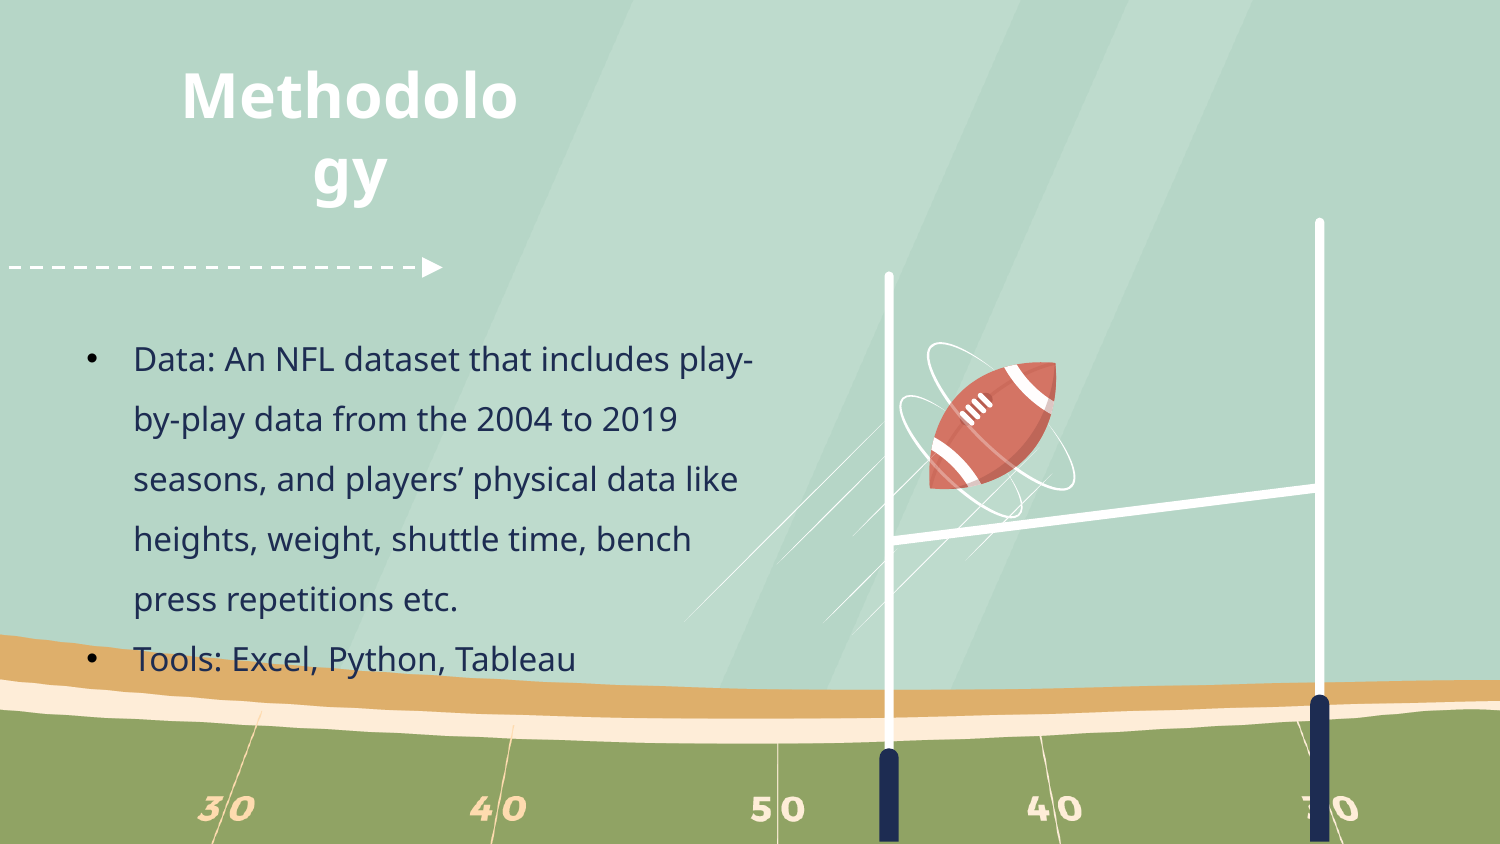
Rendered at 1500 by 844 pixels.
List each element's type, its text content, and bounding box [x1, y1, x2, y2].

subtitle Data: An NFL dataset that includes play-by-play data from the 2004 to 2019 seasons, and players’ physical data like heights, weight, shuttle time, bench press repetitions etc. Tools: Excel, Python, Tableau [71, 303, 799, 597]
picture [0, 0, 1500, 844]
title Methodology [145, 98, 555, 221]
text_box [879, 217, 1330, 842]
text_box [683, 341, 1076, 636]
